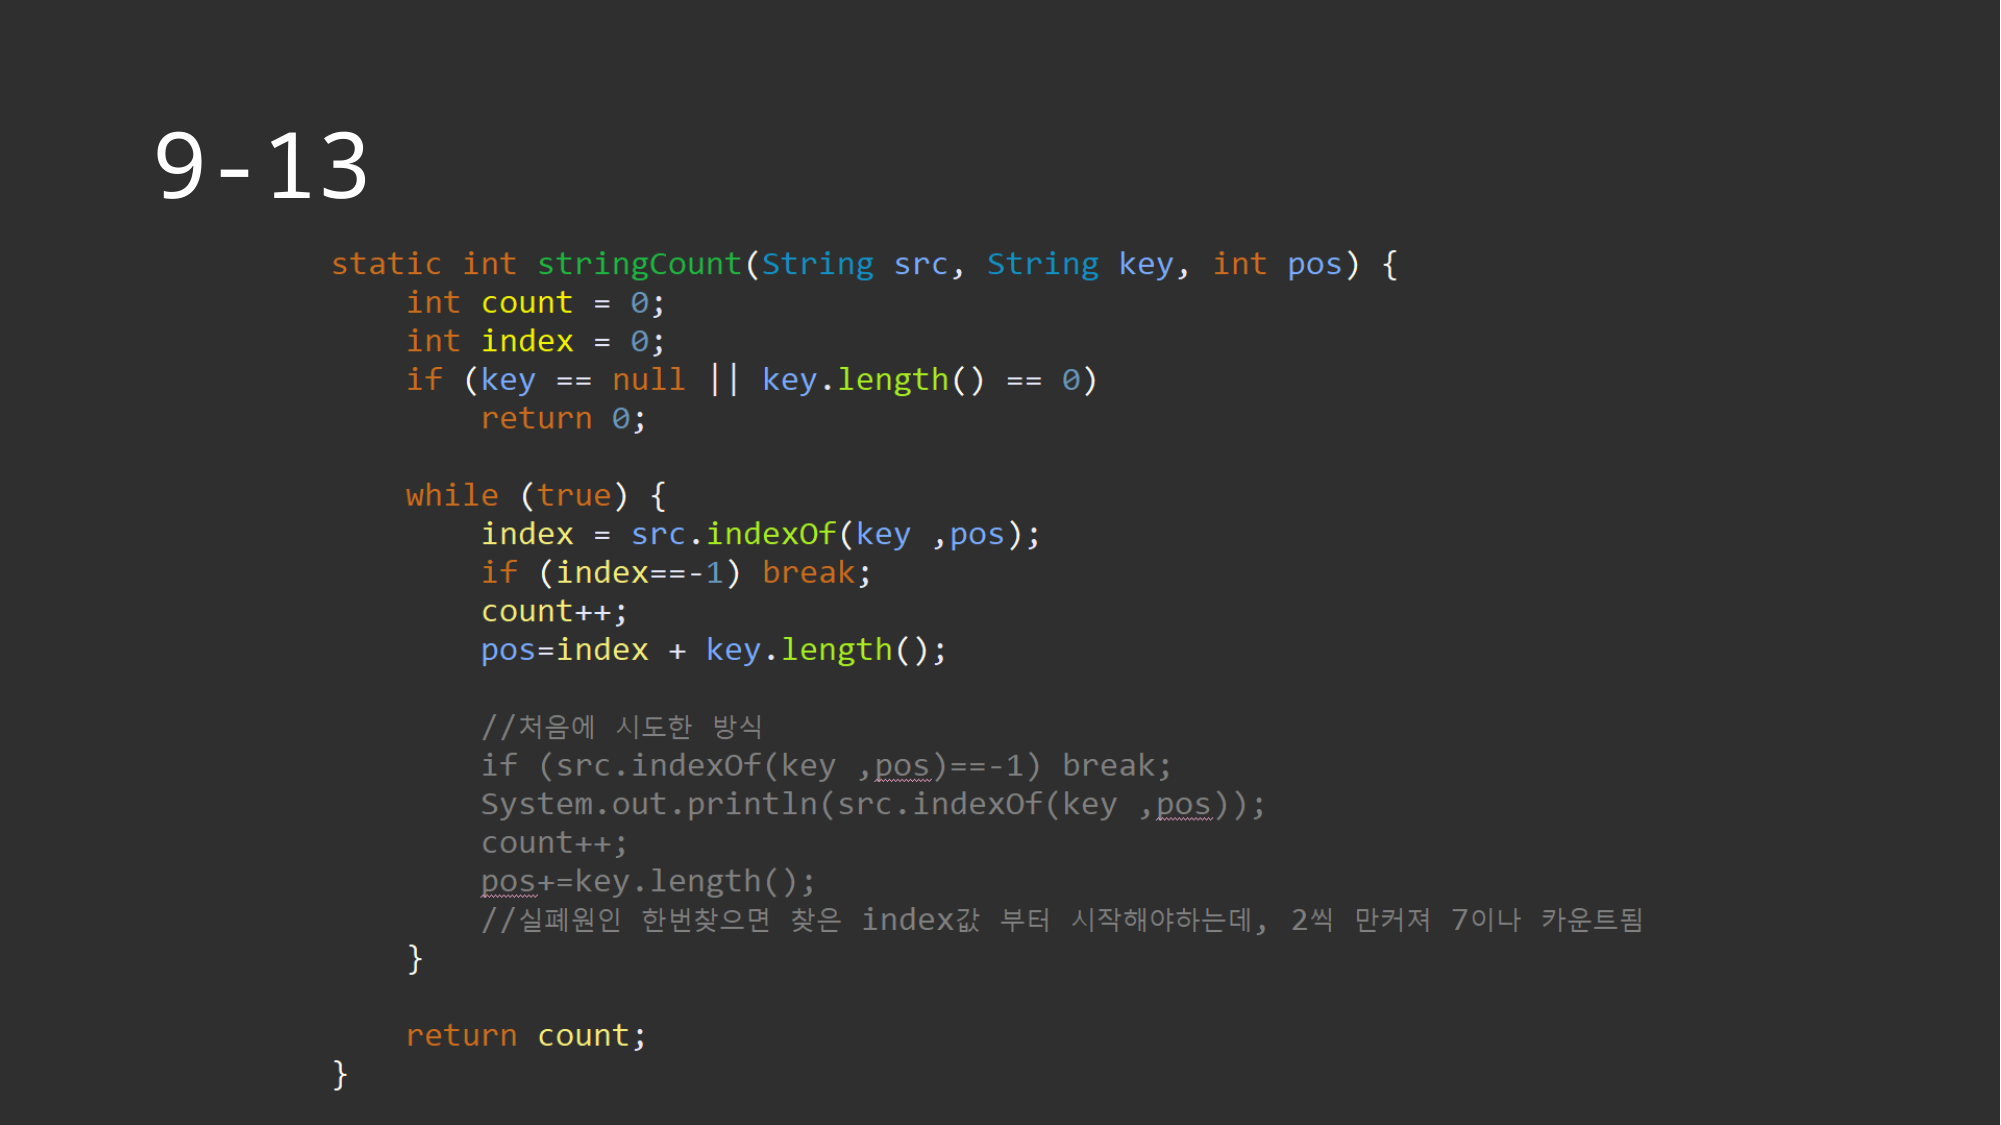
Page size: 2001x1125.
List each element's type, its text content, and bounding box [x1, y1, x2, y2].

title 9-13 [137, 59, 1863, 278]
picture [320, 245, 1652, 1102]
